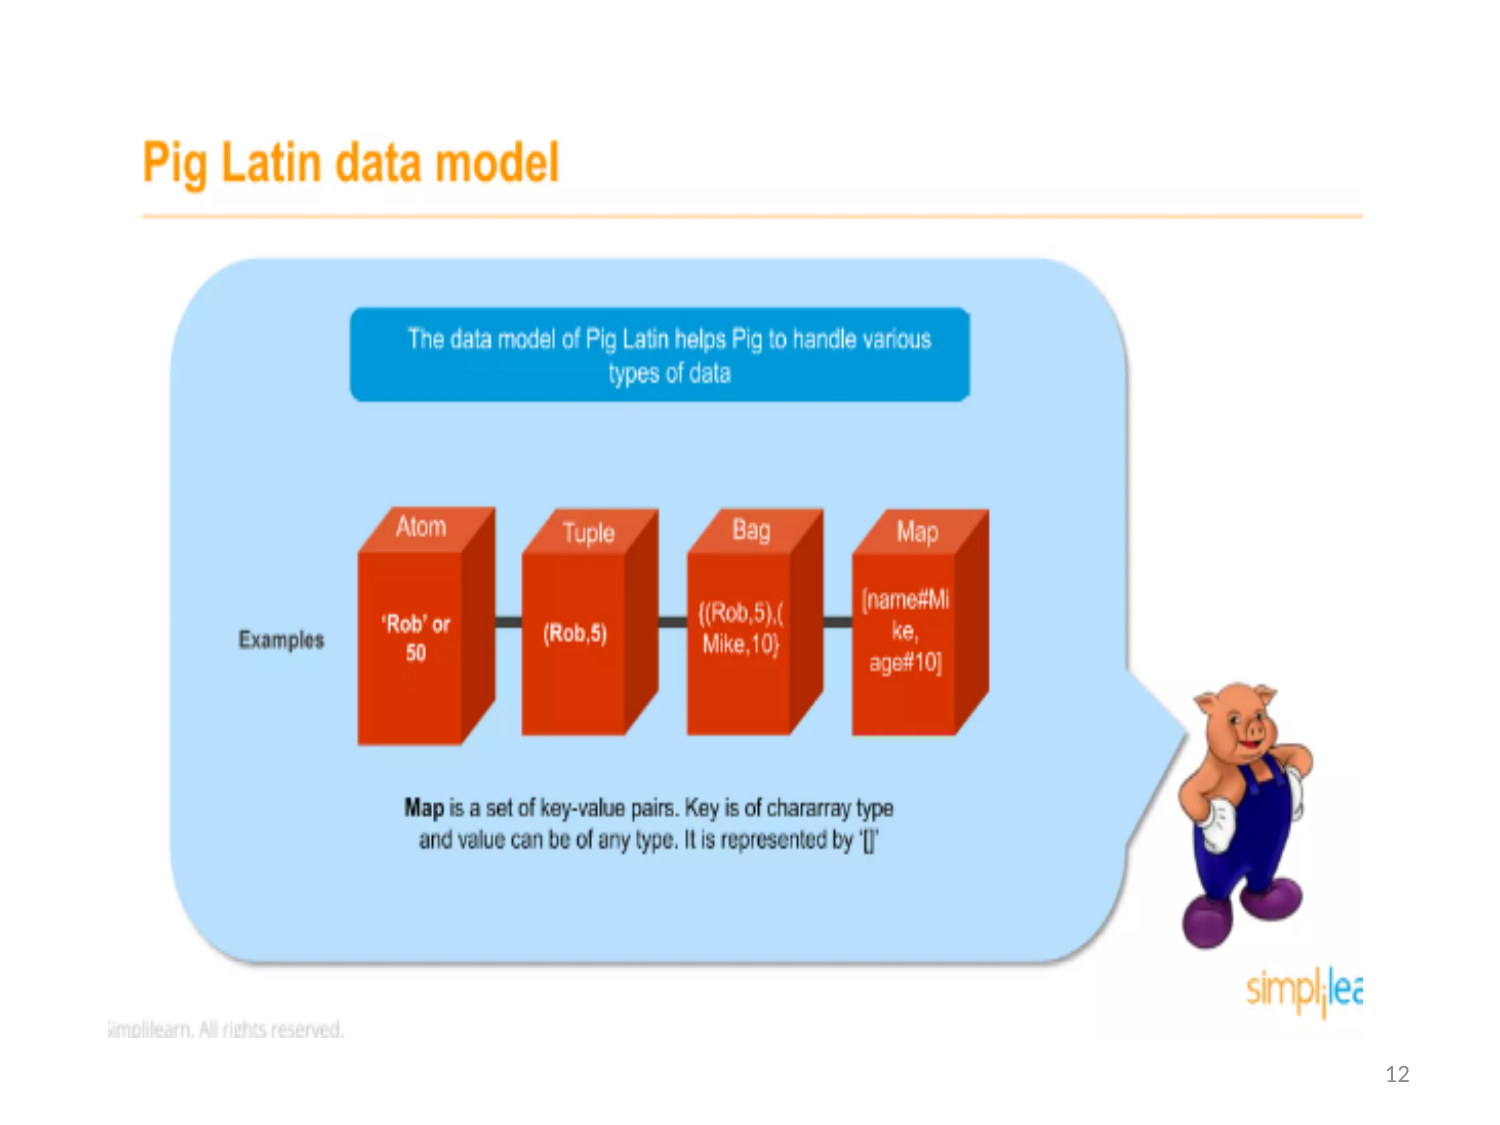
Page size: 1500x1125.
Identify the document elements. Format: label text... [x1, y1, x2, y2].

picture [108, 74, 1363, 1038]
slide_number 12 [1074, 1042, 1425, 1103]
